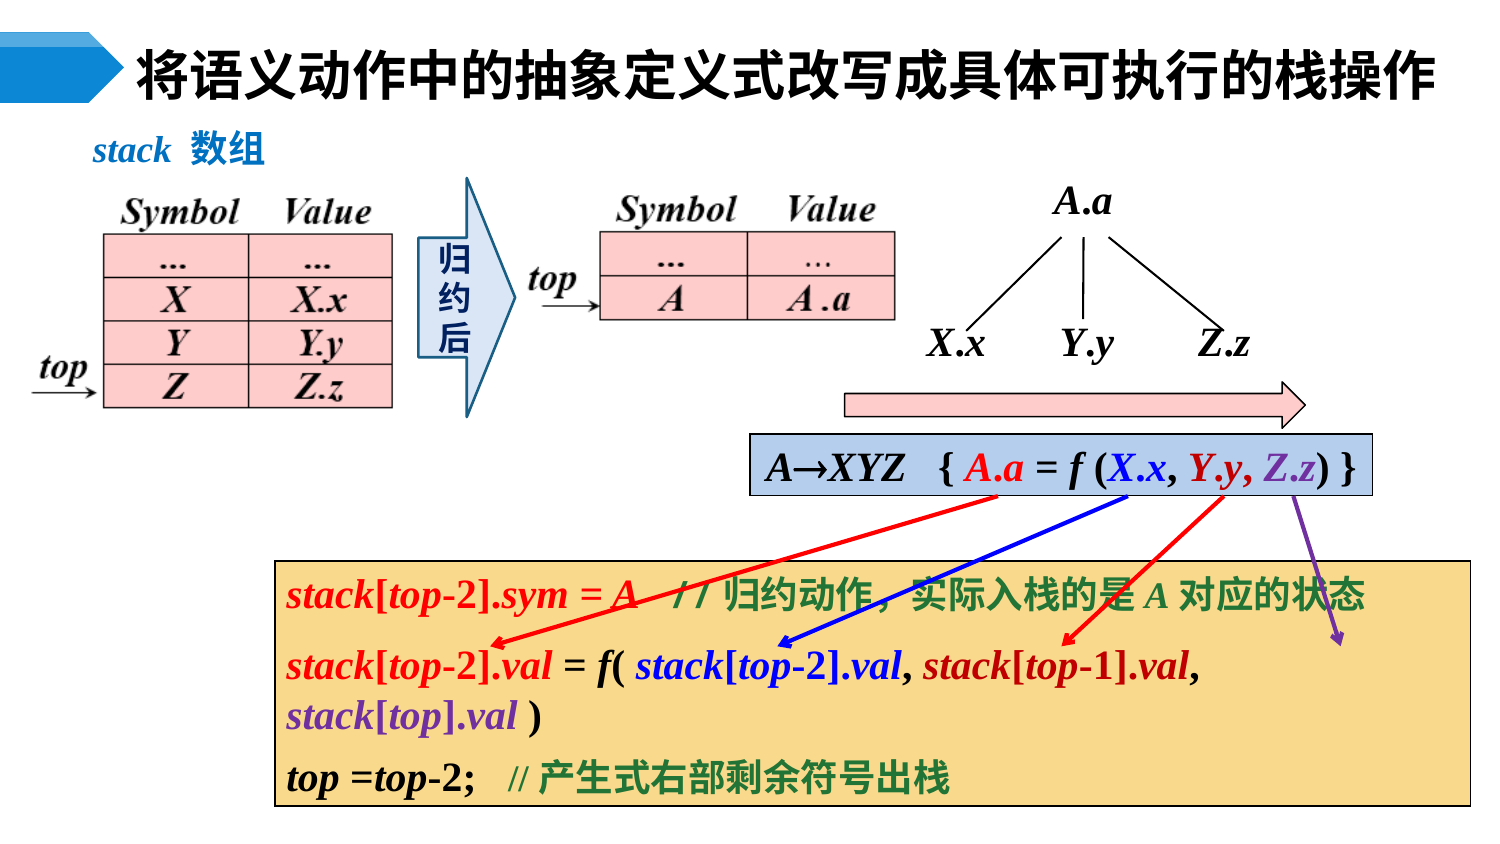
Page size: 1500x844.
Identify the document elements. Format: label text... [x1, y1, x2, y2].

text_box stack 数组 [78, 117, 372, 176]
picture [7, 178, 412, 418]
text_box AXYZ { A.a = f (X.x, Y.y, Z.z) } [750, 434, 1373, 494]
picture [517, 178, 908, 334]
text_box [274, 495, 1471, 765]
text_box 归约后 [418, 176, 511, 419]
title 将语义动作中的抽象定义式改写成具体可执行的栈操作 [123, 43, 1465, 103]
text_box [777, 166, 1400, 381]
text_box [489, 495, 999, 647]
text_box [844, 391, 1306, 429]
